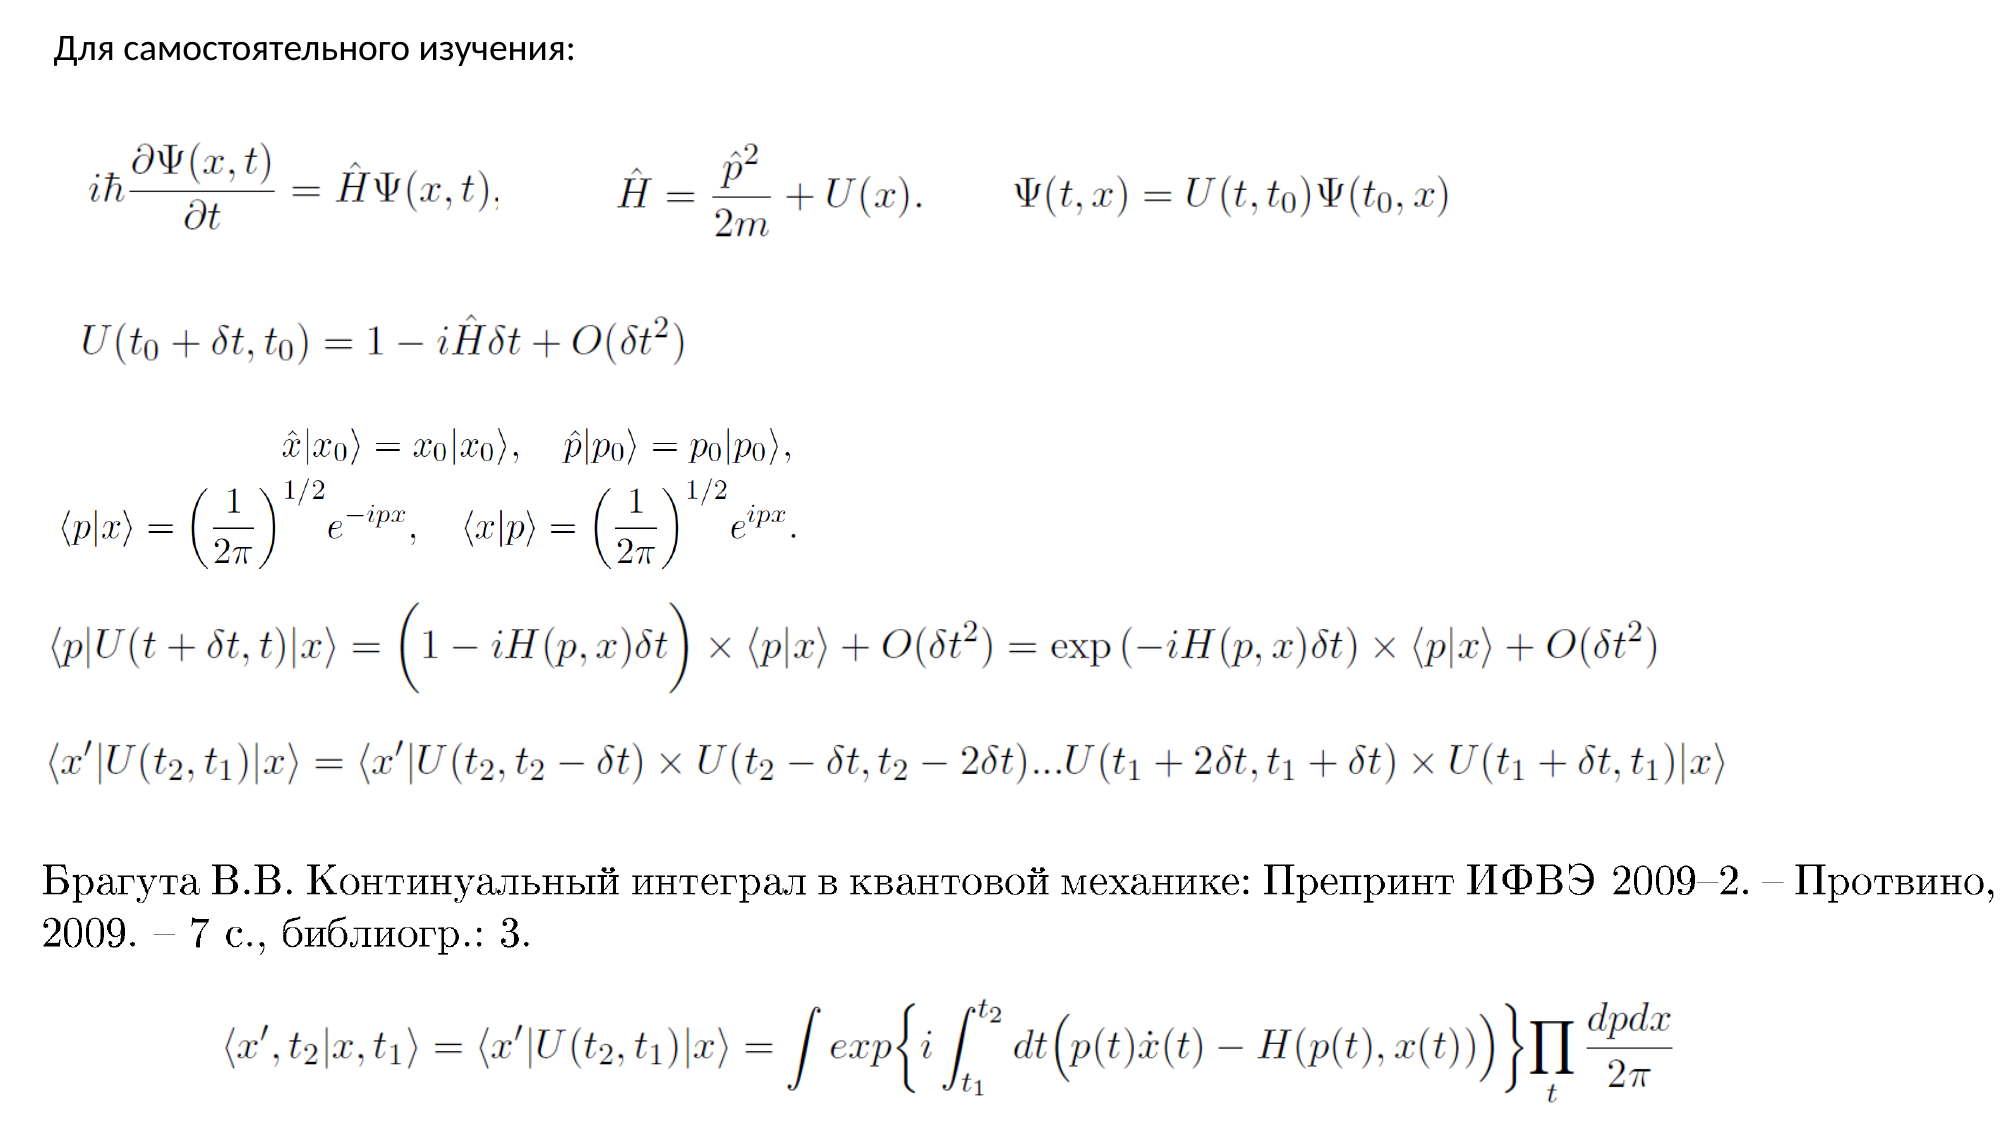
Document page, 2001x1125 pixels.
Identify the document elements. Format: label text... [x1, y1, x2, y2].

picture [70, 308, 687, 377]
picture [599, 134, 948, 251]
picture [38, 593, 1661, 697]
picture [38, 727, 1727, 802]
picture [214, 989, 1681, 1110]
picture [38, 418, 804, 581]
picture [999, 161, 1451, 224]
picture [17, 840, 2000, 971]
text_box Для самостоятельного изучения: [38, 15, 933, 76]
picture [70, 134, 499, 236]
